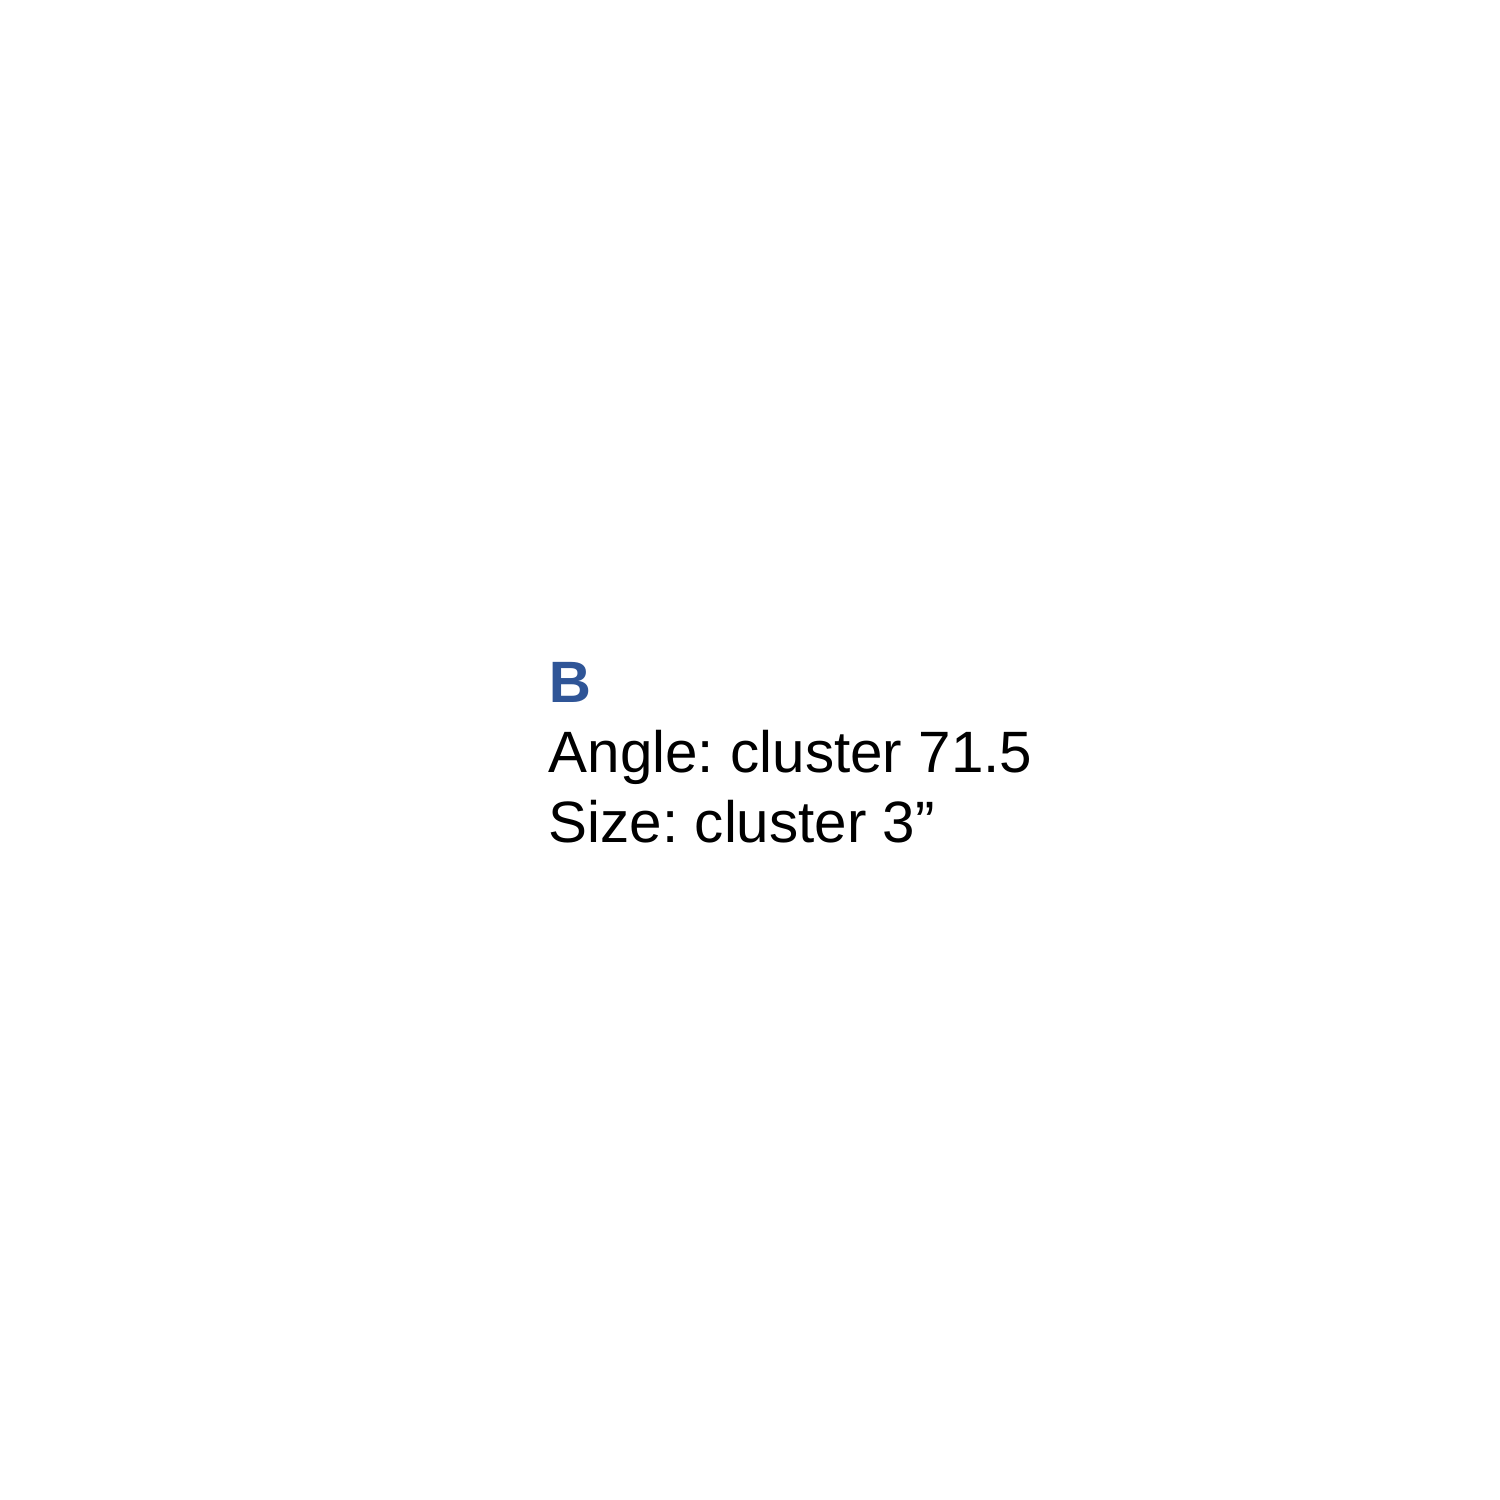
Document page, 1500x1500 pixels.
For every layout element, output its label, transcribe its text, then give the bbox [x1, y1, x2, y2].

text_box B Angle: cluster 71.5 Size: cluster 3” [534, 636, 1048, 862]
